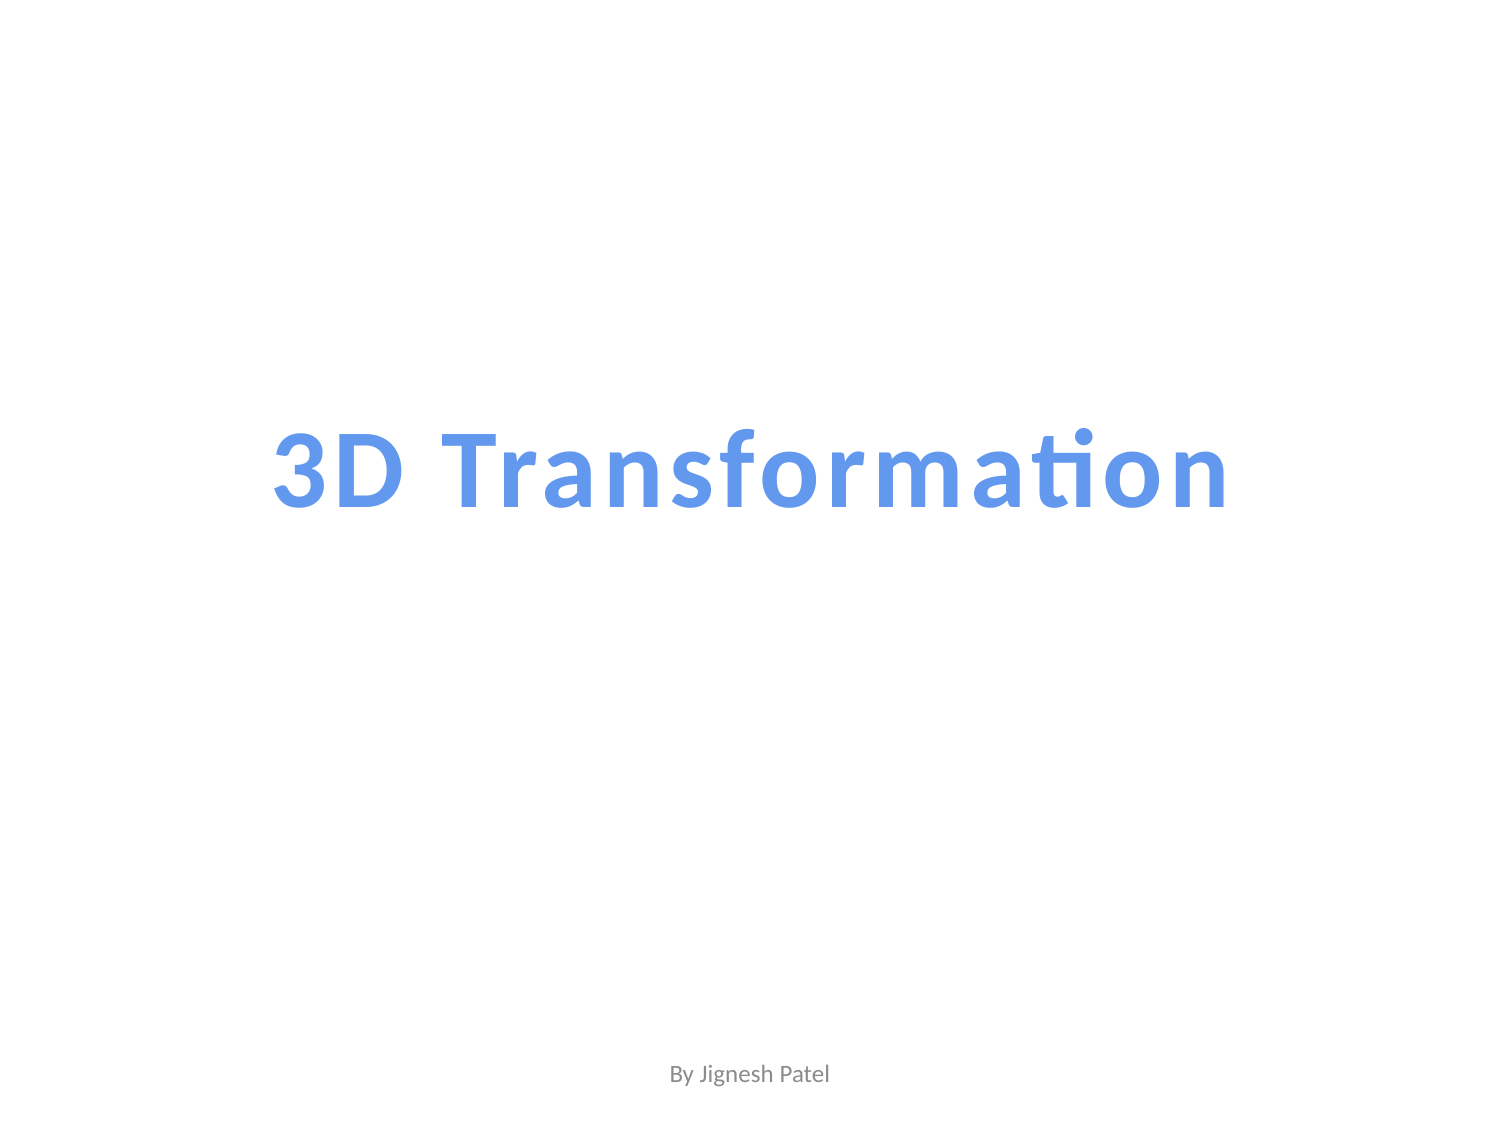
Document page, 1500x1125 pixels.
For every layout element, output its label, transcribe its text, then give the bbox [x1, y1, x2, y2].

footer By Jignesh Patel [512, 1042, 988, 1103]
text_box 3D Transformation [254, 387, 1247, 538]
